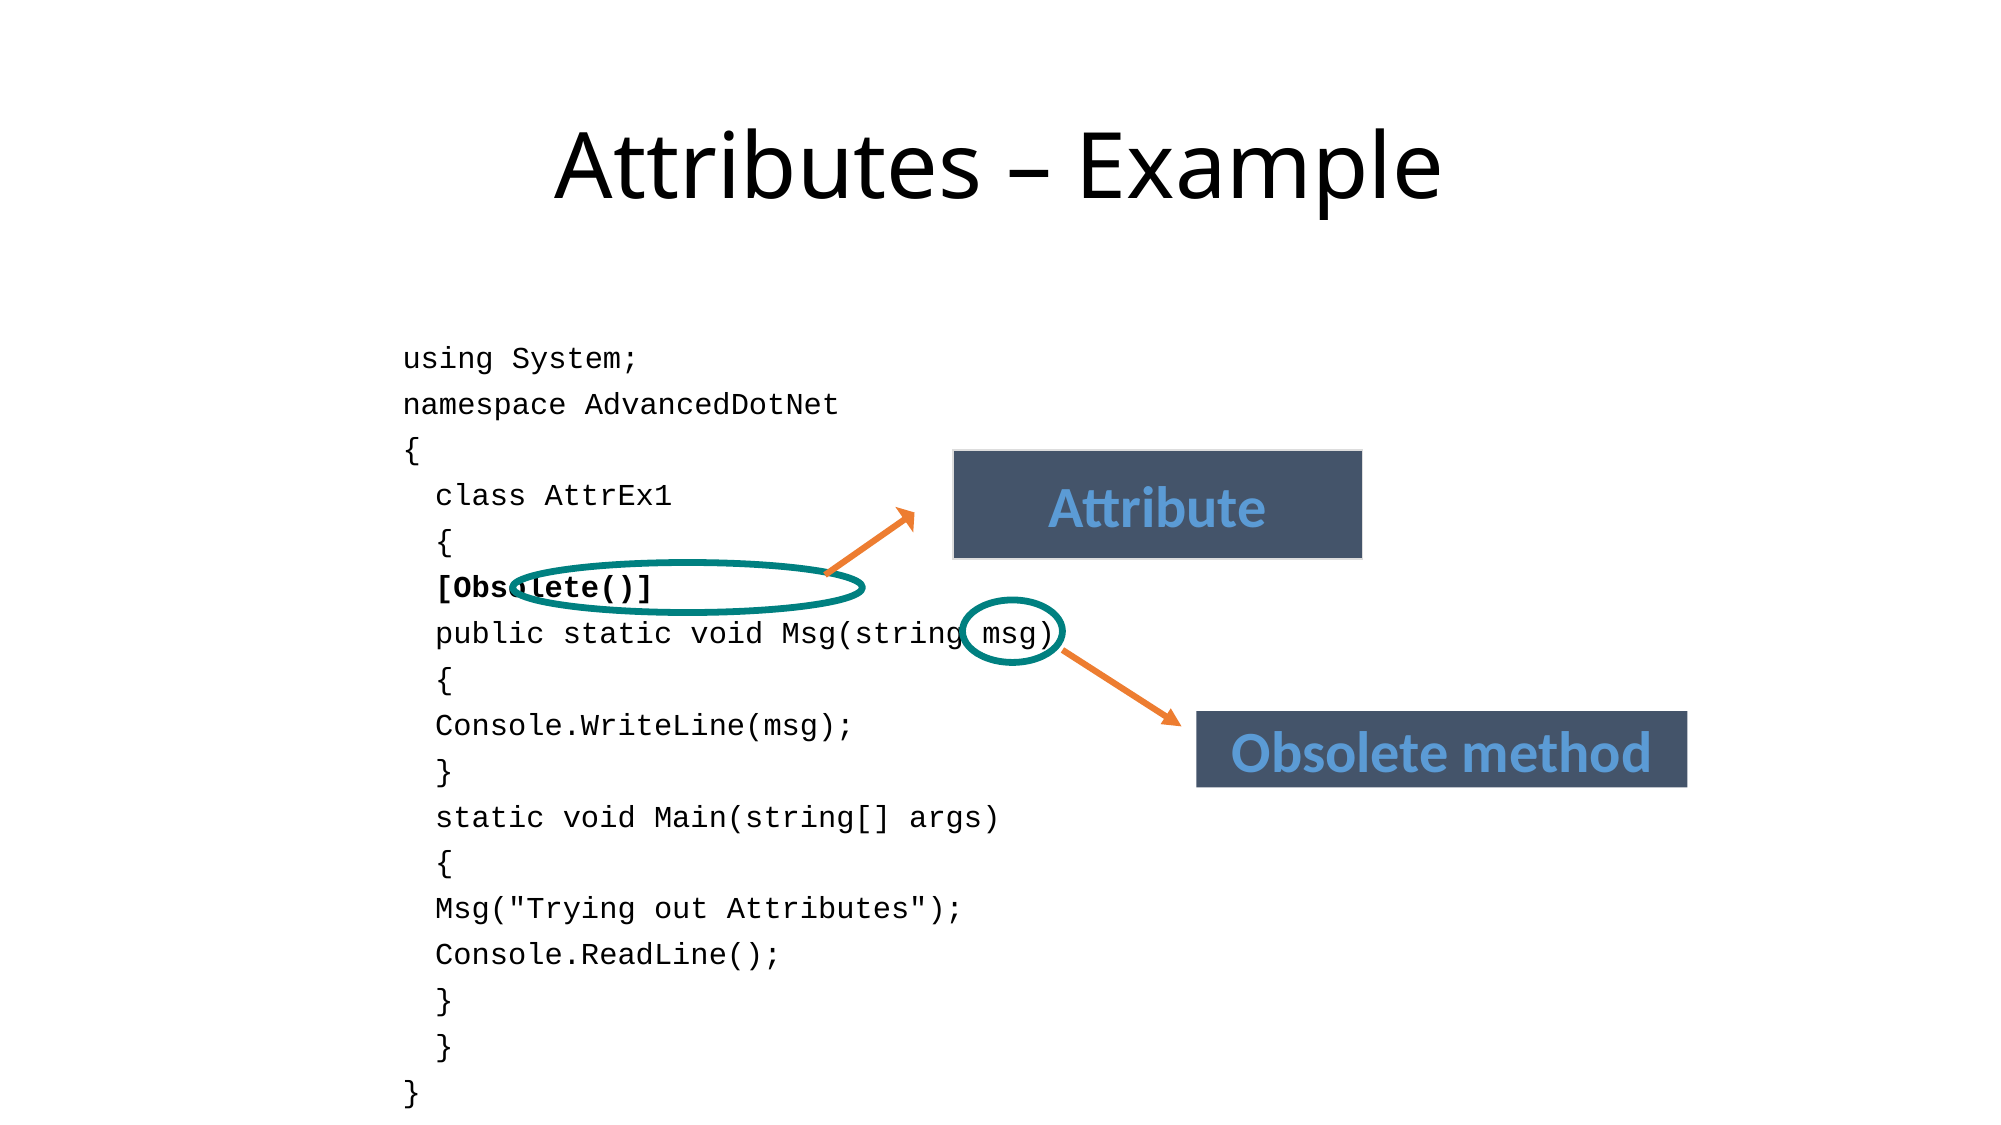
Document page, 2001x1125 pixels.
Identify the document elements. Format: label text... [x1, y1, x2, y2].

list using System; namespace AdvancedDotNet { class AttrEx1 { [Obsolete()] public static void Msg(string msg) { Console.WriteLine(msg); } static void Main(string[] args) { Msg("Trying out Attributes"); Console.ReadLine(); } } } [387, 337, 1663, 1125]
text_box [512, 562, 863, 613]
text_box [824, 449, 1363, 575]
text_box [1062, 649, 1688, 788]
text_box [962, 599, 1063, 663]
title Attributes – Example [137, 59, 1863, 278]
